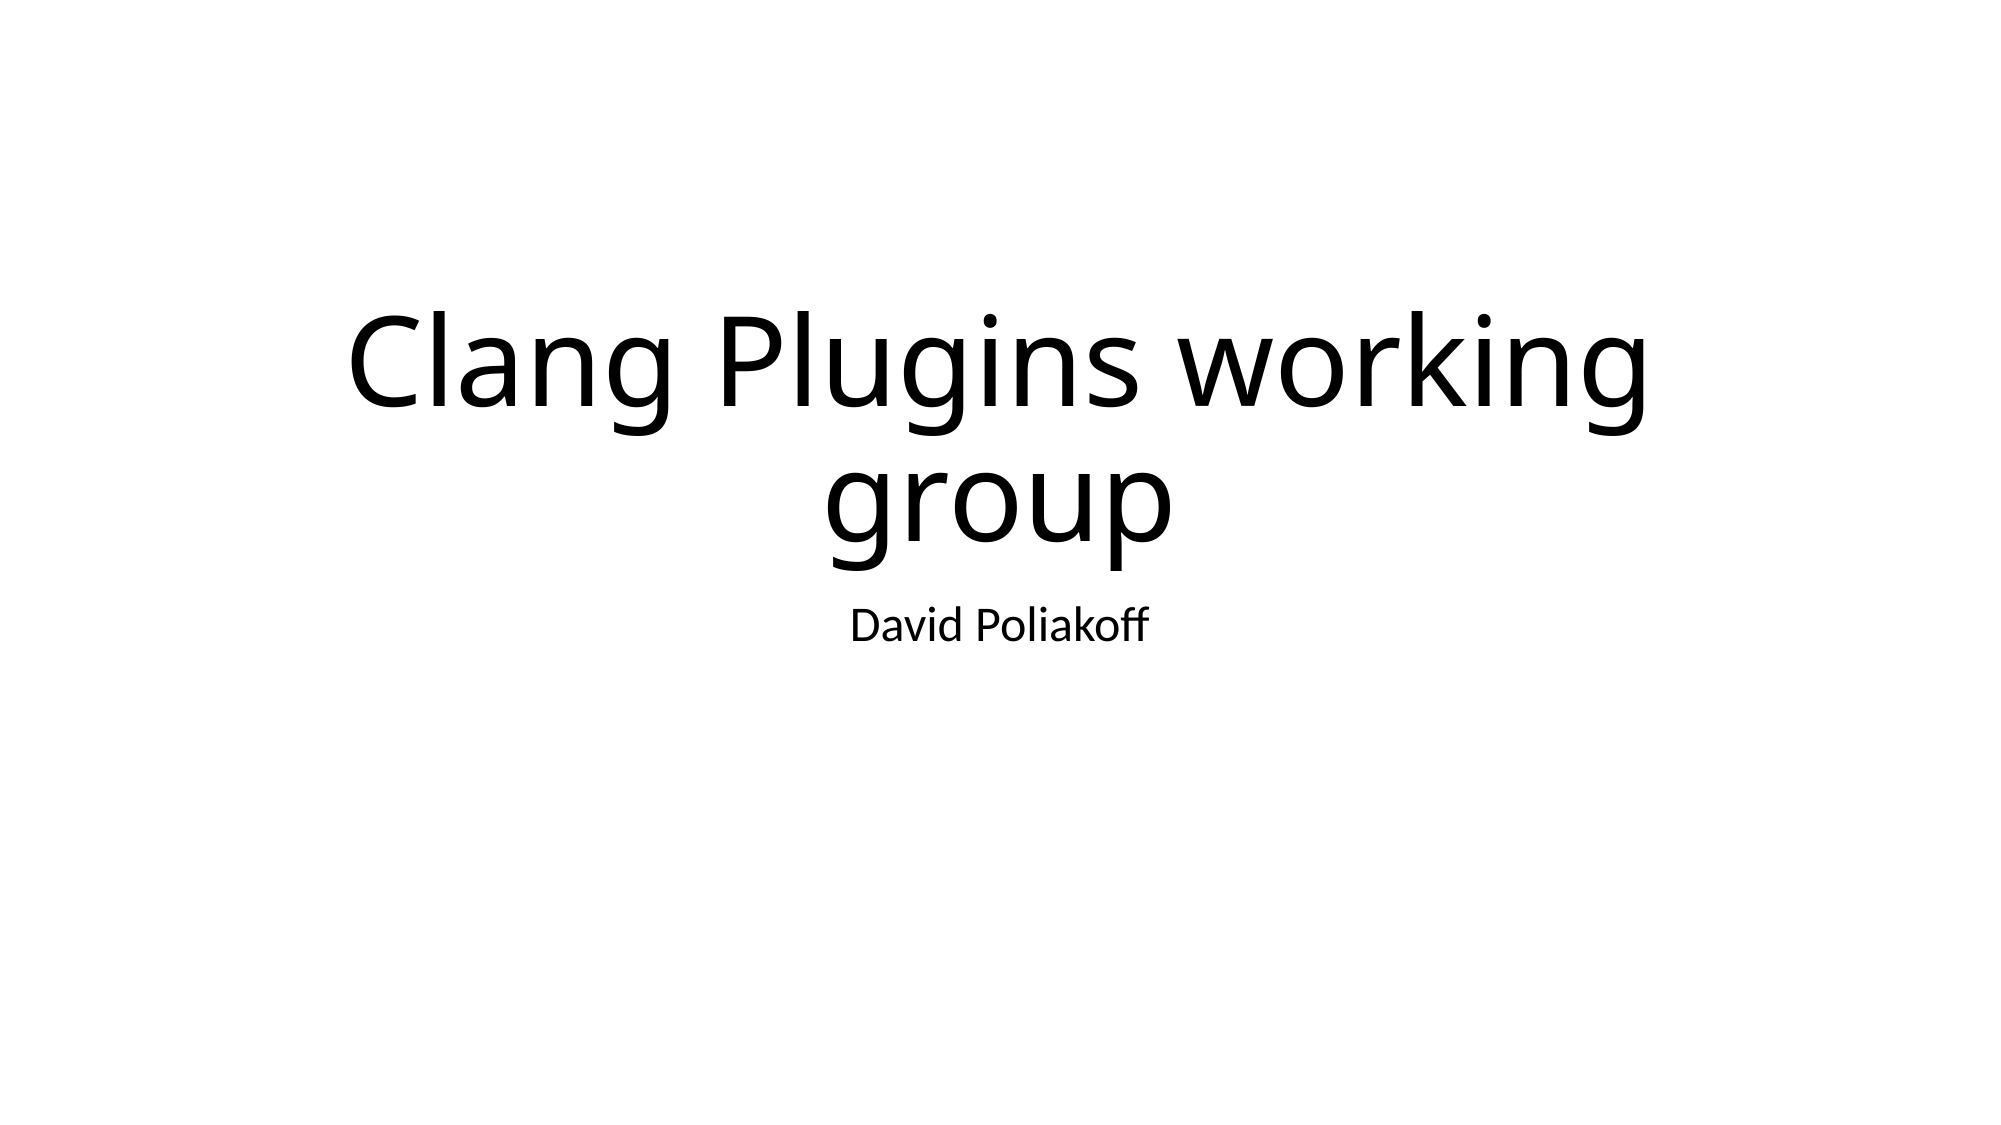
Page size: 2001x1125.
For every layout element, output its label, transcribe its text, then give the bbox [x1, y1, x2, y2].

title Clang Plugins working group [249, 184, 1750, 576]
subtitle David Poliakoff [249, 590, 1750, 863]
